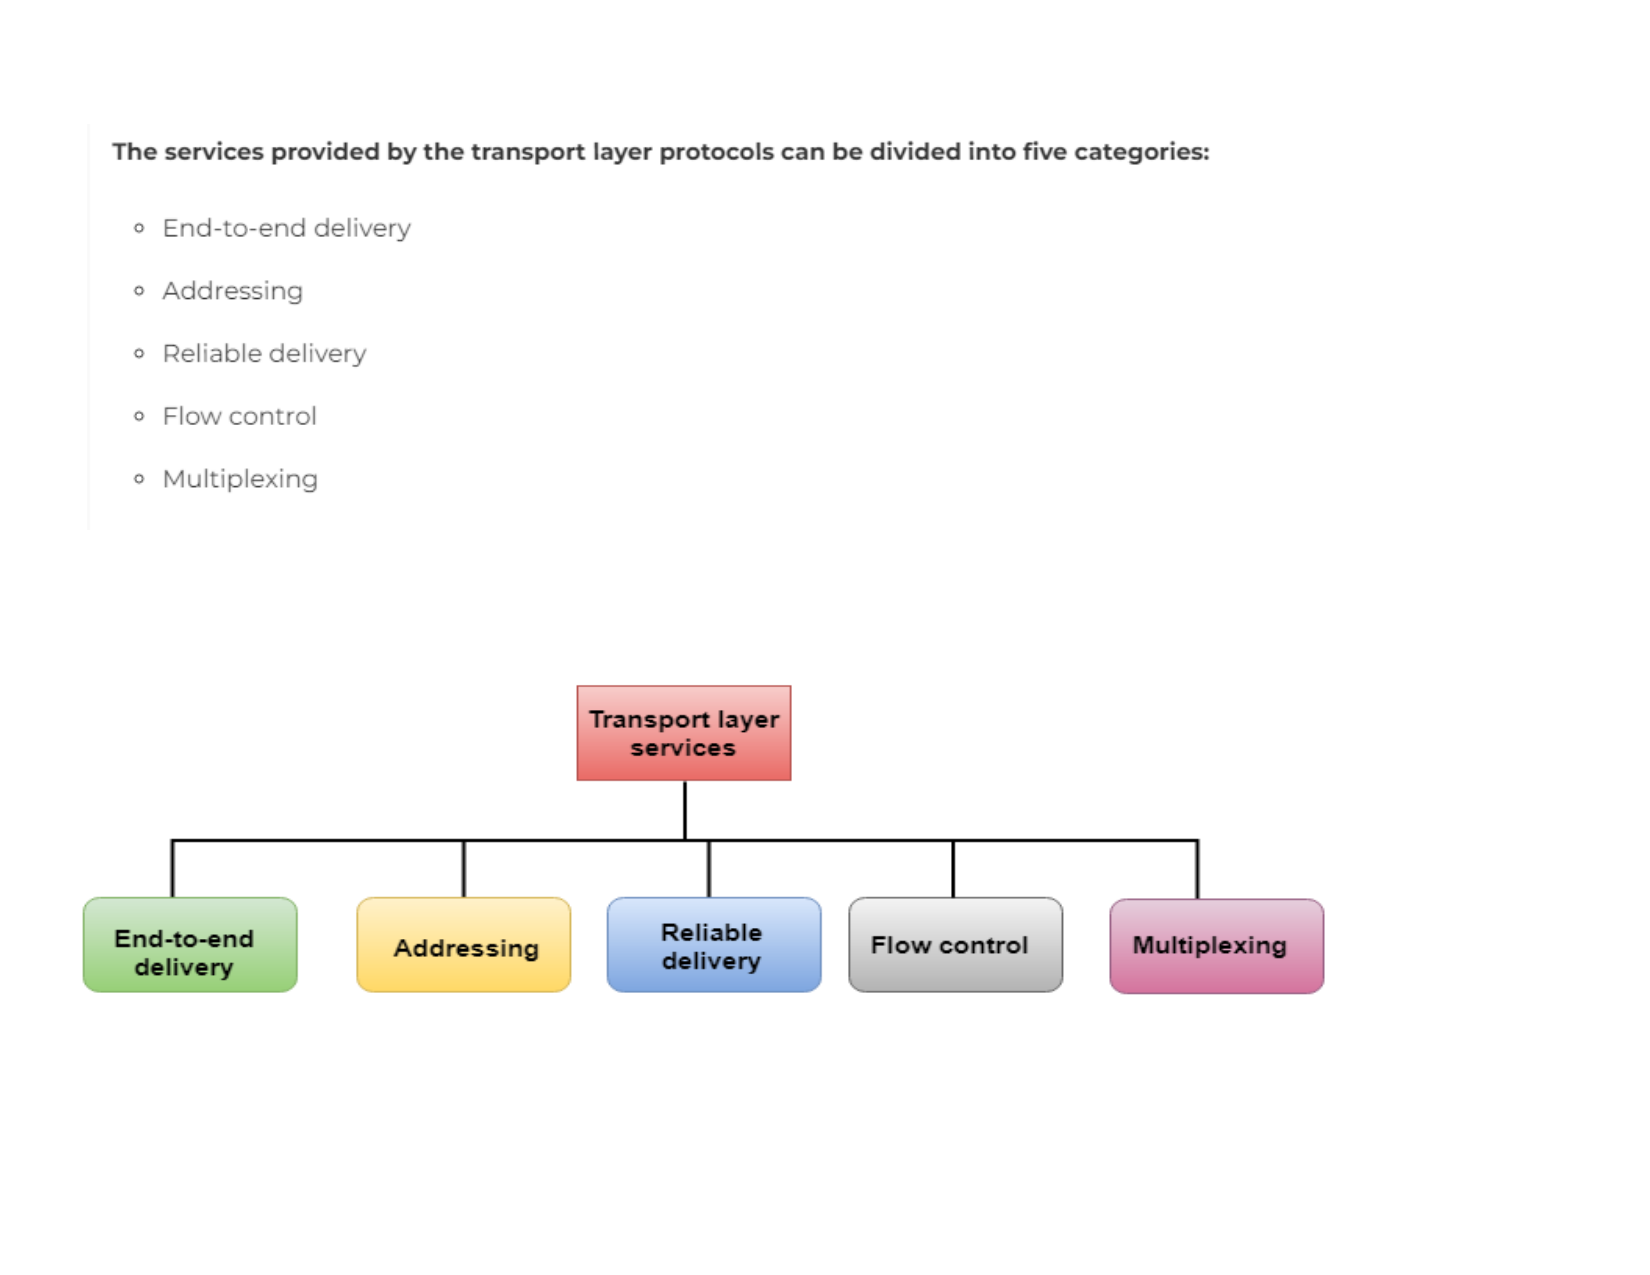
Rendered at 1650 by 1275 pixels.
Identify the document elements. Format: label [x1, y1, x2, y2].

picture [69, 662, 1420, 1007]
picture [87, 124, 1301, 530]
